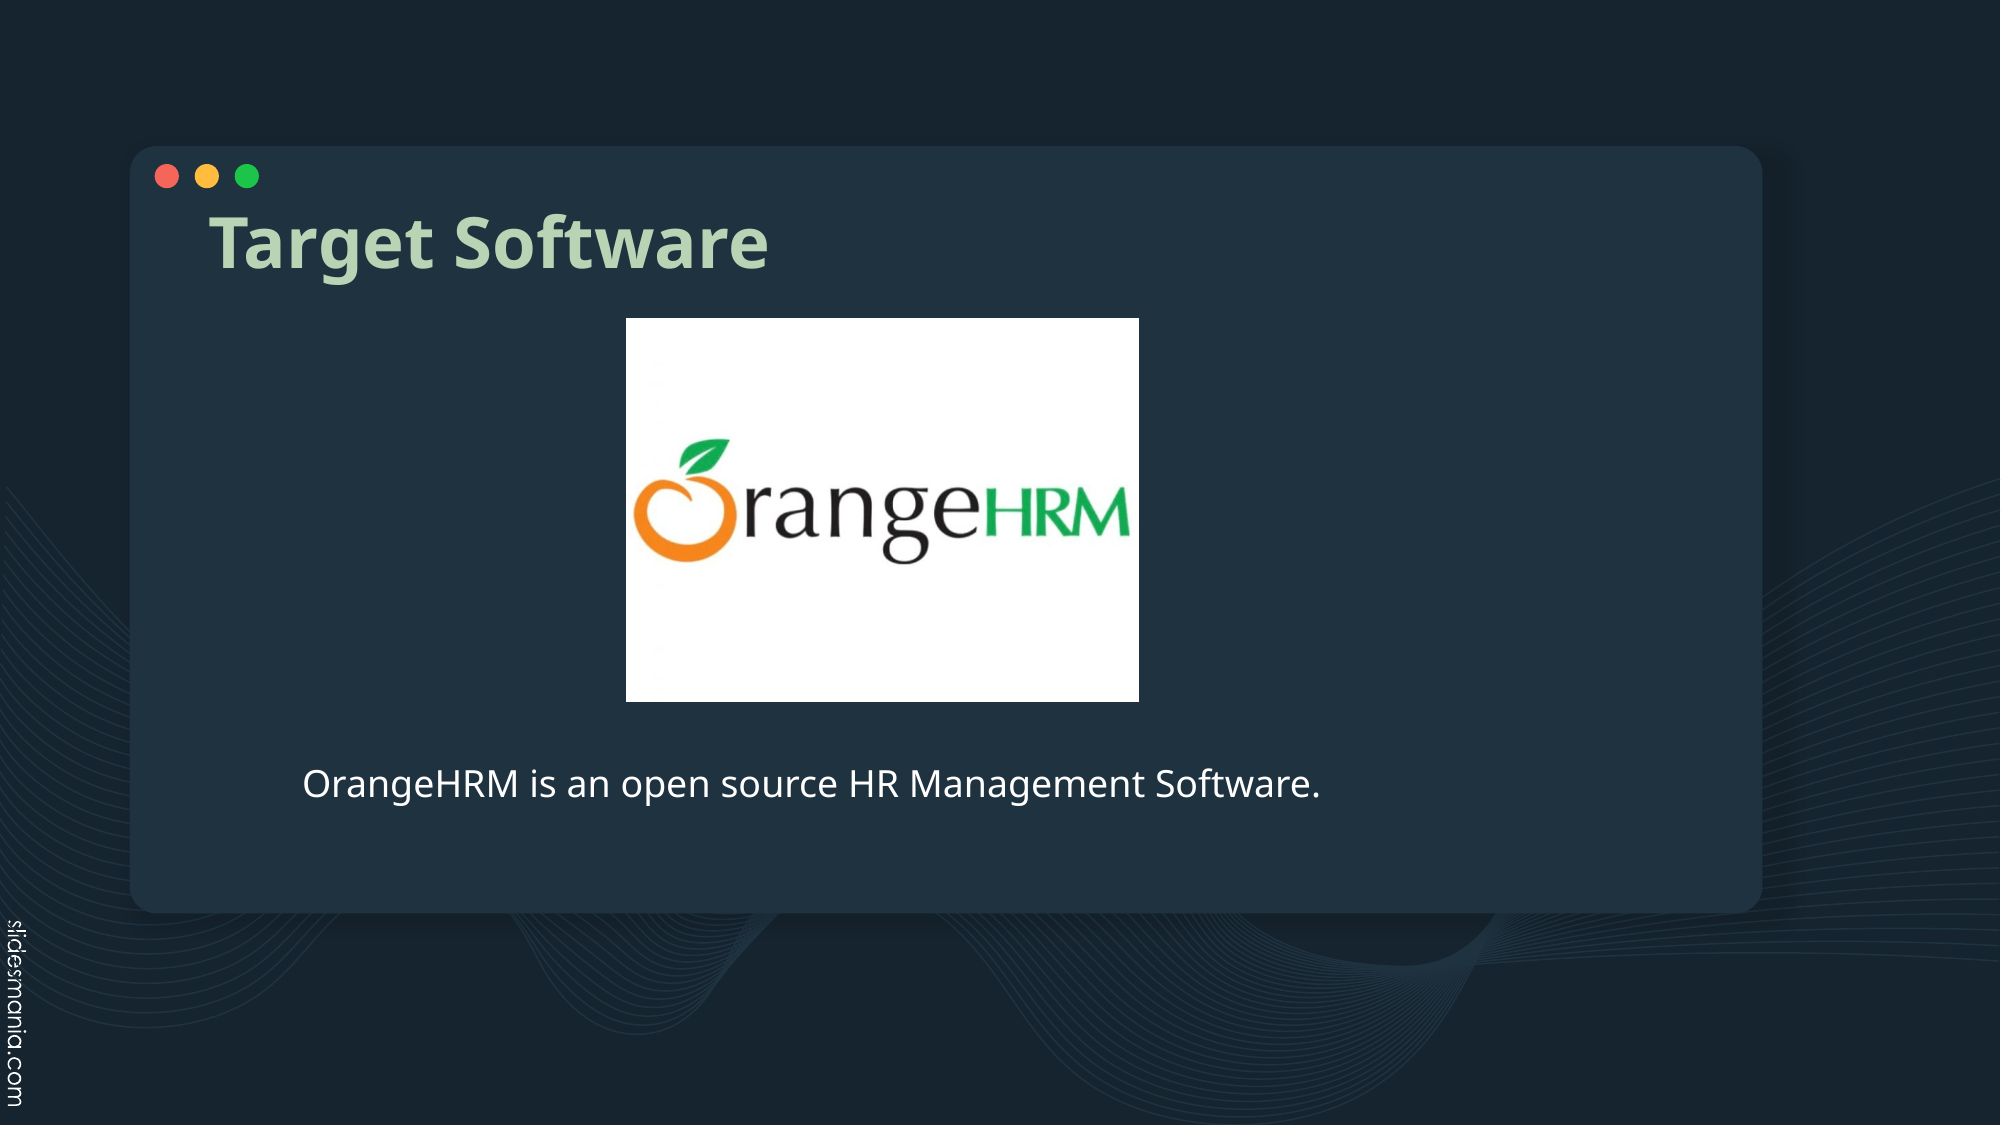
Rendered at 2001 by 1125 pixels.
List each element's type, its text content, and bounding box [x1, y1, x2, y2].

text_box OrangeHRM is an open source HR Management Software. [287, 738, 1637, 821]
picture [626, 317, 1139, 703]
title Target Software [188, 177, 1700, 313]
